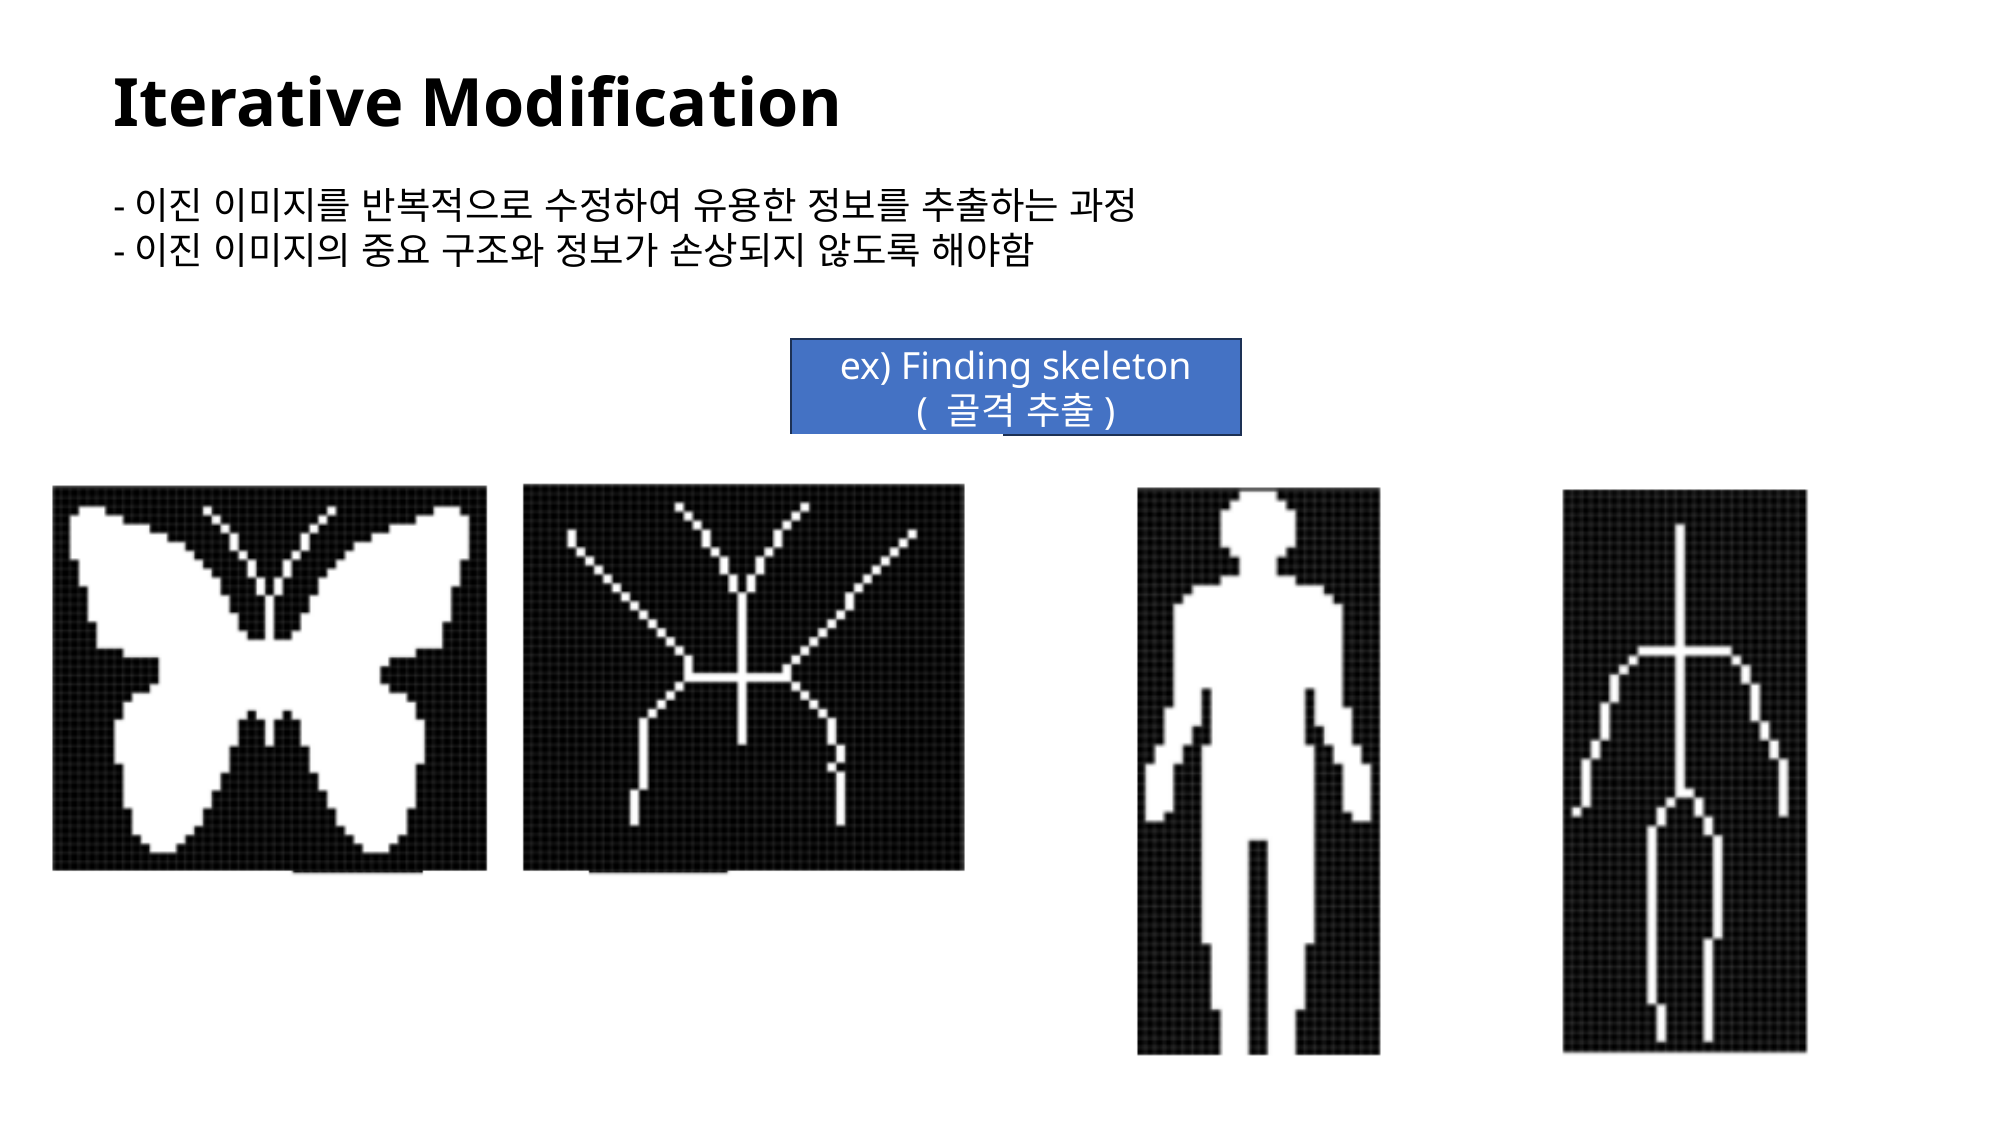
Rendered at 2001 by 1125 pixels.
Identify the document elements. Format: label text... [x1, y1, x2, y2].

text_box -이진 이미지를 반복적으로 수정하여 유용한 정보를 추출하는 과정 -이진 이미지의 중요 구조와 정보가 손상되지 않도록 해야함 [98, 174, 1871, 280]
text_box Iterative Modification [98, 52, 899, 148]
text_box ex) Finding skeleton ( 골격 추출) [790, 338, 1242, 436]
picture [0, 434, 1003, 878]
picture [1082, 456, 1886, 1068]
